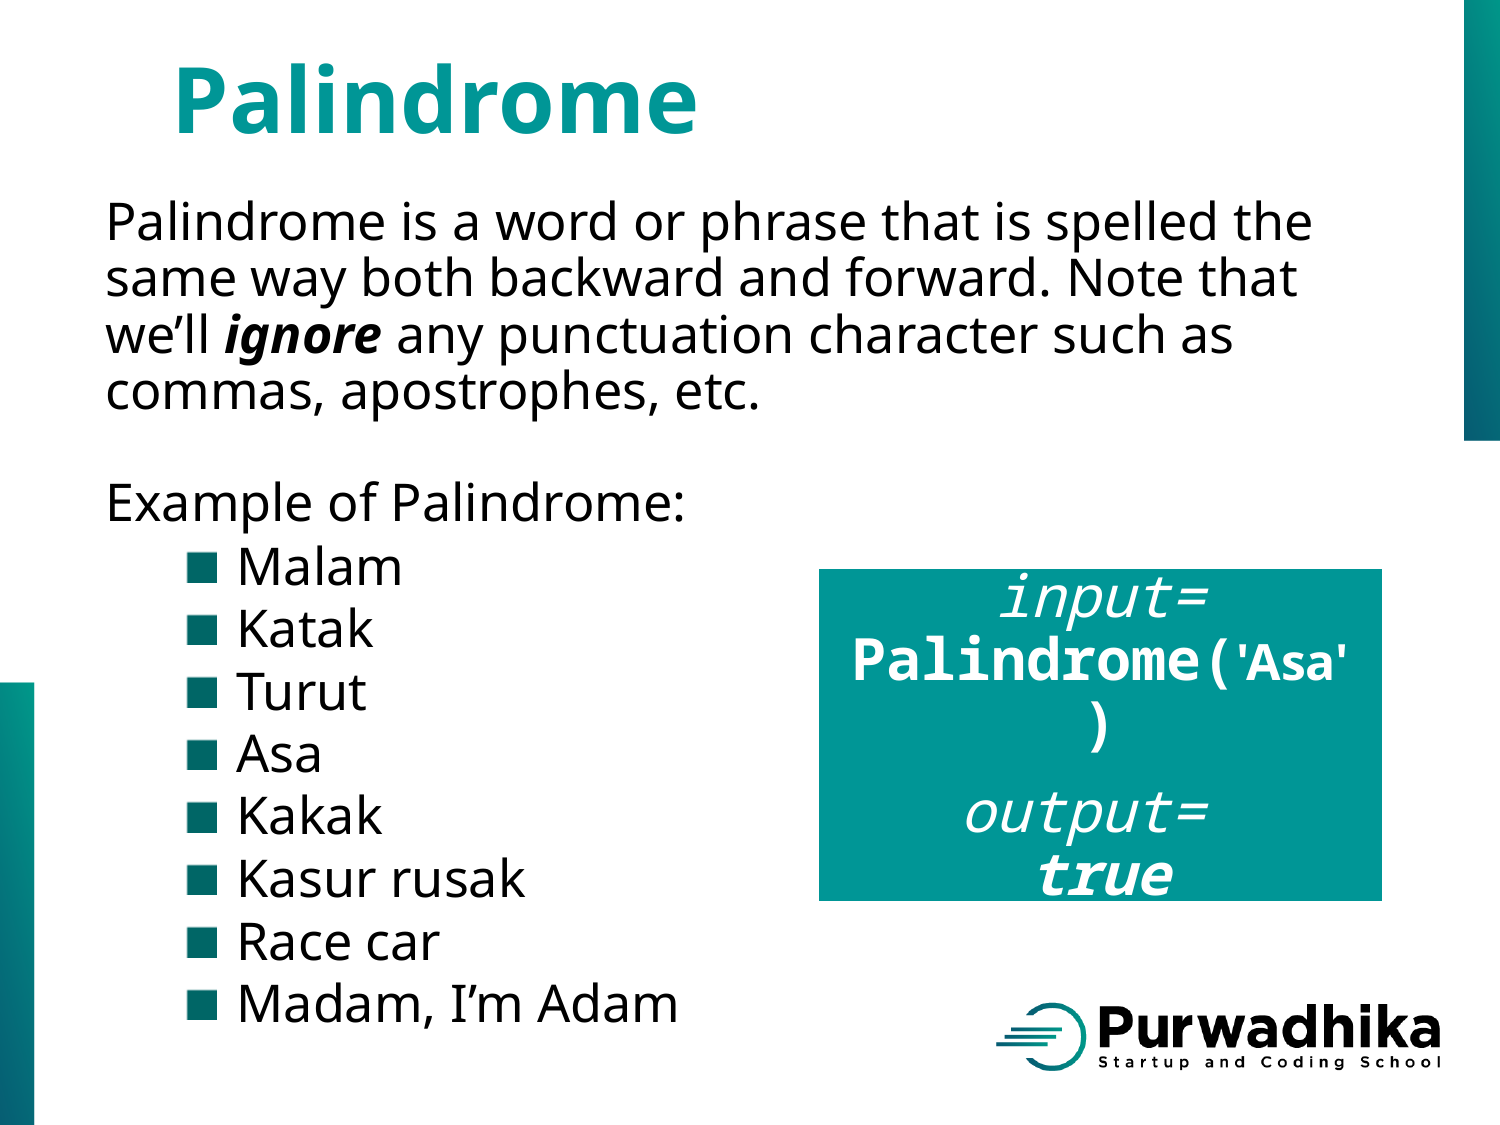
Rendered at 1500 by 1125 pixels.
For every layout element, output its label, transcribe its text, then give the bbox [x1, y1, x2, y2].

text_box Palindrome [12, 12, 859, 194]
text_box Palindrome is a word or phrase that is spelled the same way both backward and forward. Note that we’ll ignore any punctuation character such as commas, apostrophes, etc. Example of Palindrome: Malam Katak Turut Asa Kakak Kasur rusak Race car Madam, I’m Adam [90, 137, 1415, 1092]
picture [0, 0, 1500, 1125]
text_box input= Palindrome('Asa') output= true [819, 572, 1381, 903]
